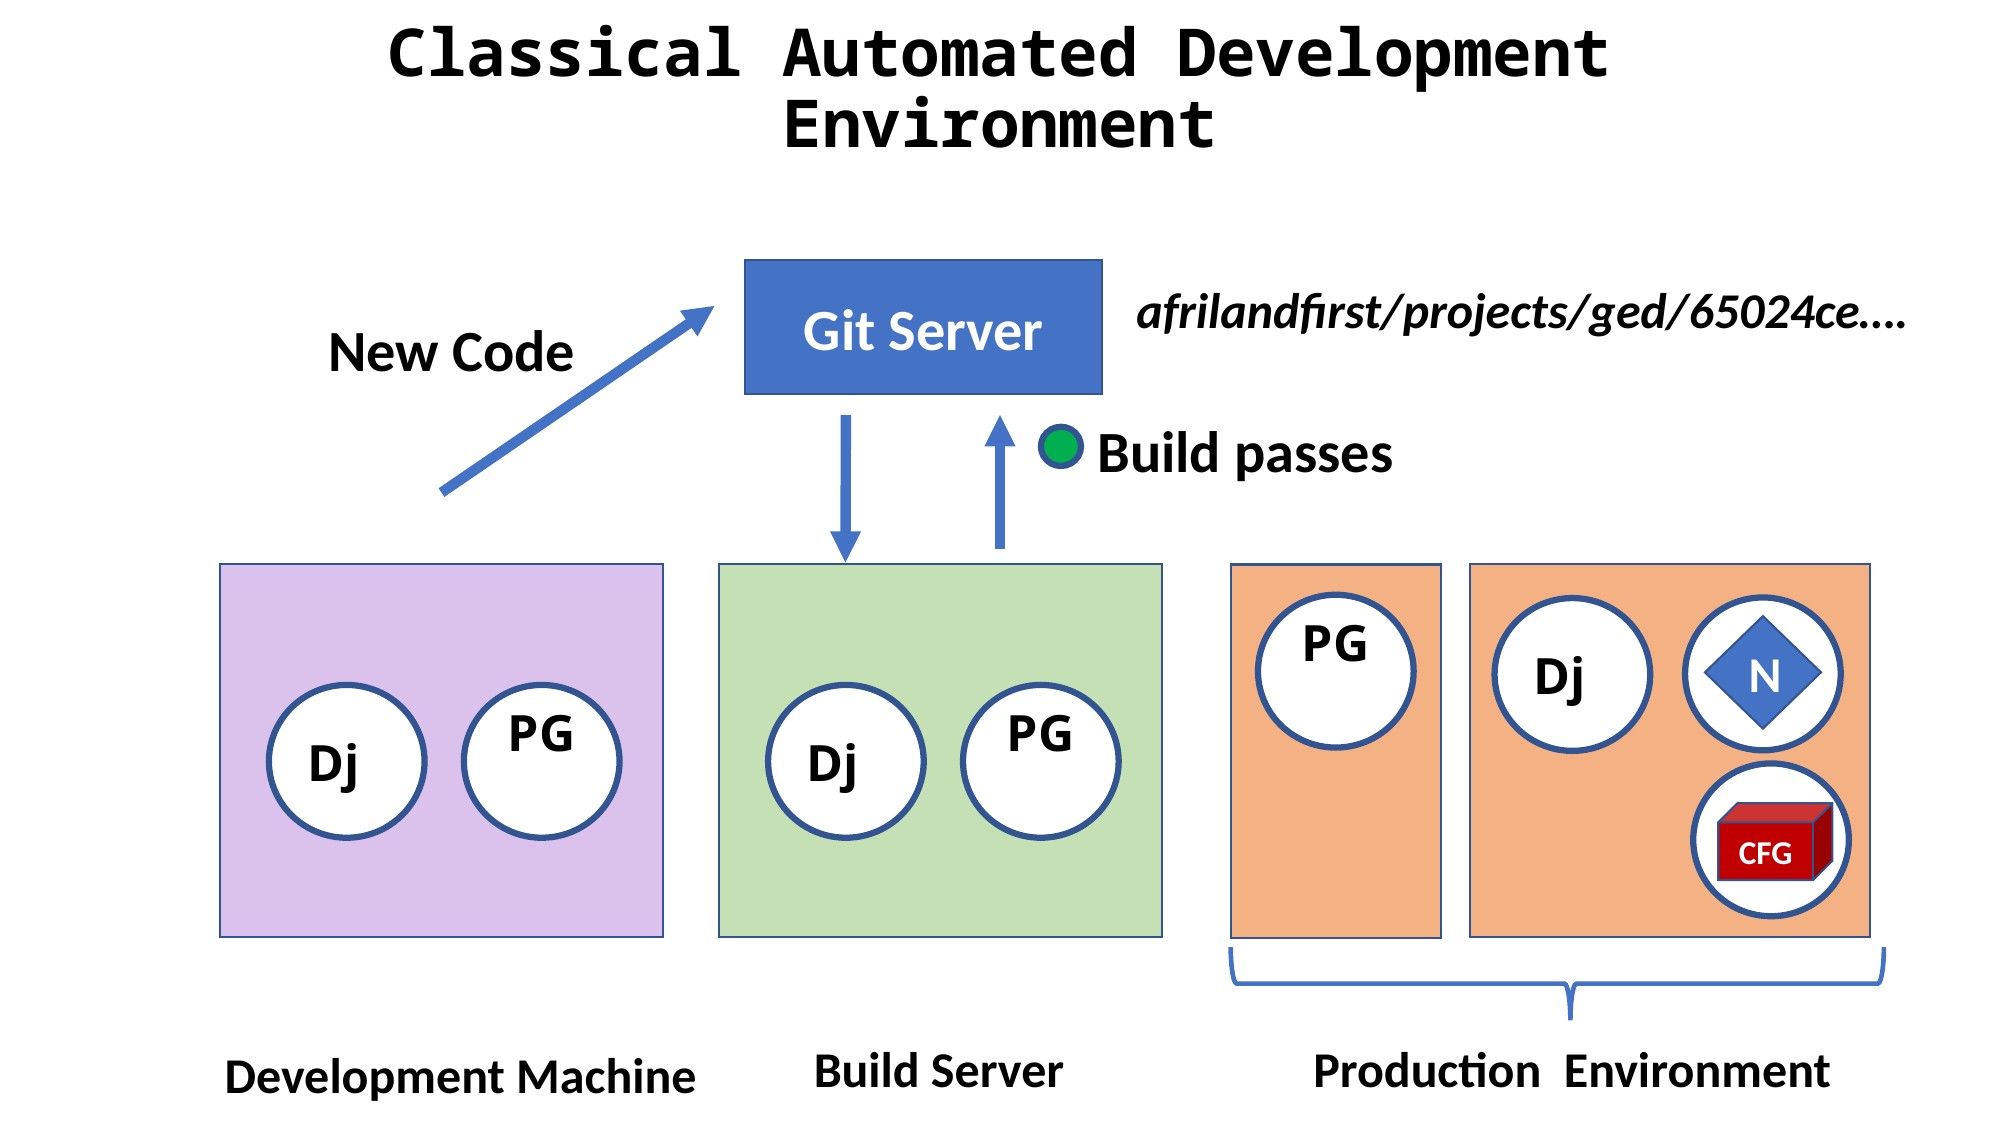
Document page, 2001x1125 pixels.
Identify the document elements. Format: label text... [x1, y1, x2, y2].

text_box Build passes [1082, 406, 1409, 492]
text_box [1469, 563, 1871, 938]
text_box afrilandfirst/projects/ged/65024ce…. [1121, 271, 1924, 346]
text_box [1230, 563, 1442, 939]
text_box PG [1256, 593, 1415, 749]
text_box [441, 305, 715, 493]
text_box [219, 564, 664, 938]
text_box Dj [1493, 597, 1652, 752]
text_box New Code [313, 305, 441, 391]
text_box Development Machine [209, 1035, 712, 1111]
title Classical Automated Development Environment [137, 10, 1863, 170]
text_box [1693, 763, 1849, 917]
text_box [1230, 947, 1885, 1021]
text_box Production Environment [1298, 1029, 1847, 1105]
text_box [718, 564, 1163, 938]
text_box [1685, 597, 1841, 751]
text_box Build Server [798, 1030, 1080, 1106]
text_box [1039, 425, 1082, 468]
text_box Git Server [744, 259, 1103, 395]
